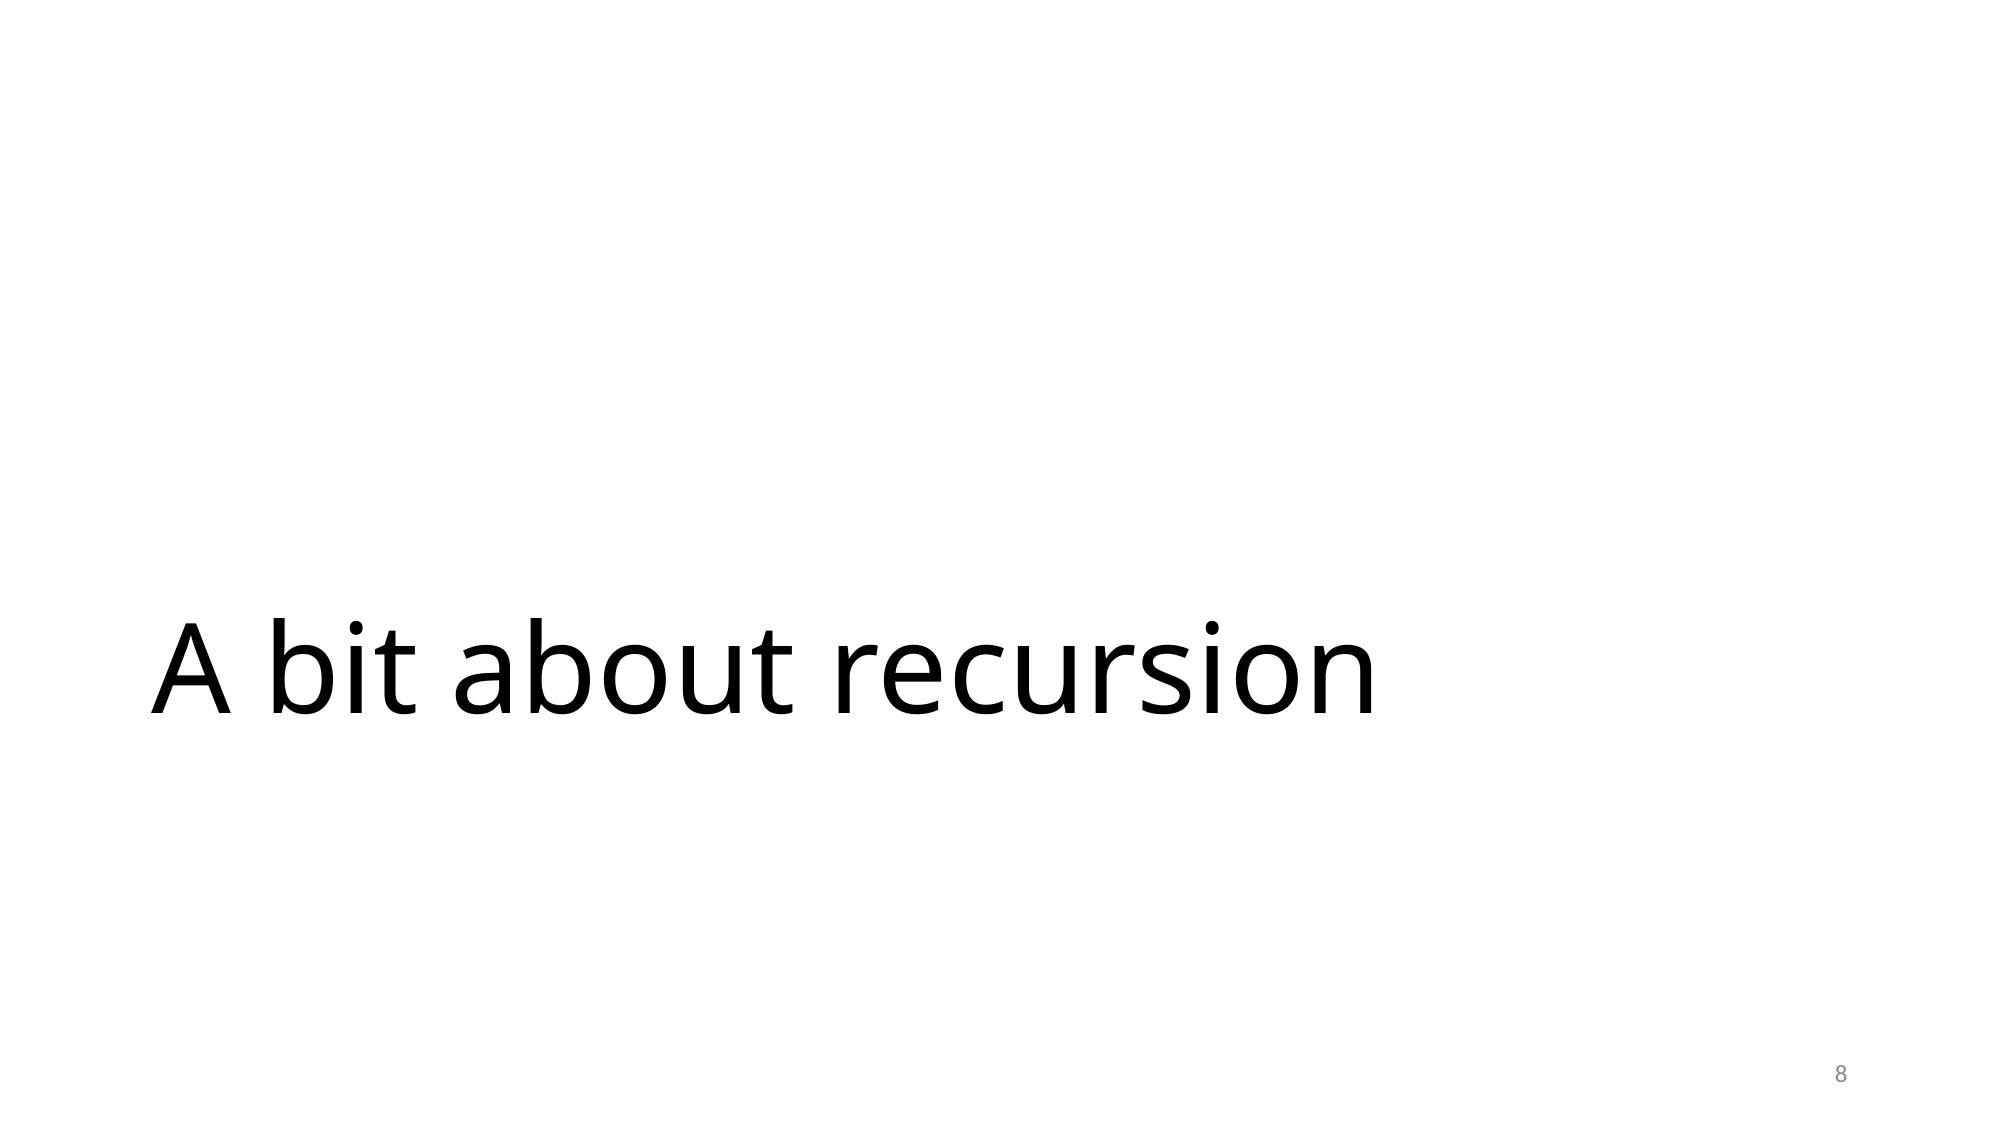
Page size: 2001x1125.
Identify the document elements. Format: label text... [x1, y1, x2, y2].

slide_number 8 [1412, 1042, 1863, 1103]
title A bit about recursion [136, 280, 1862, 749]
